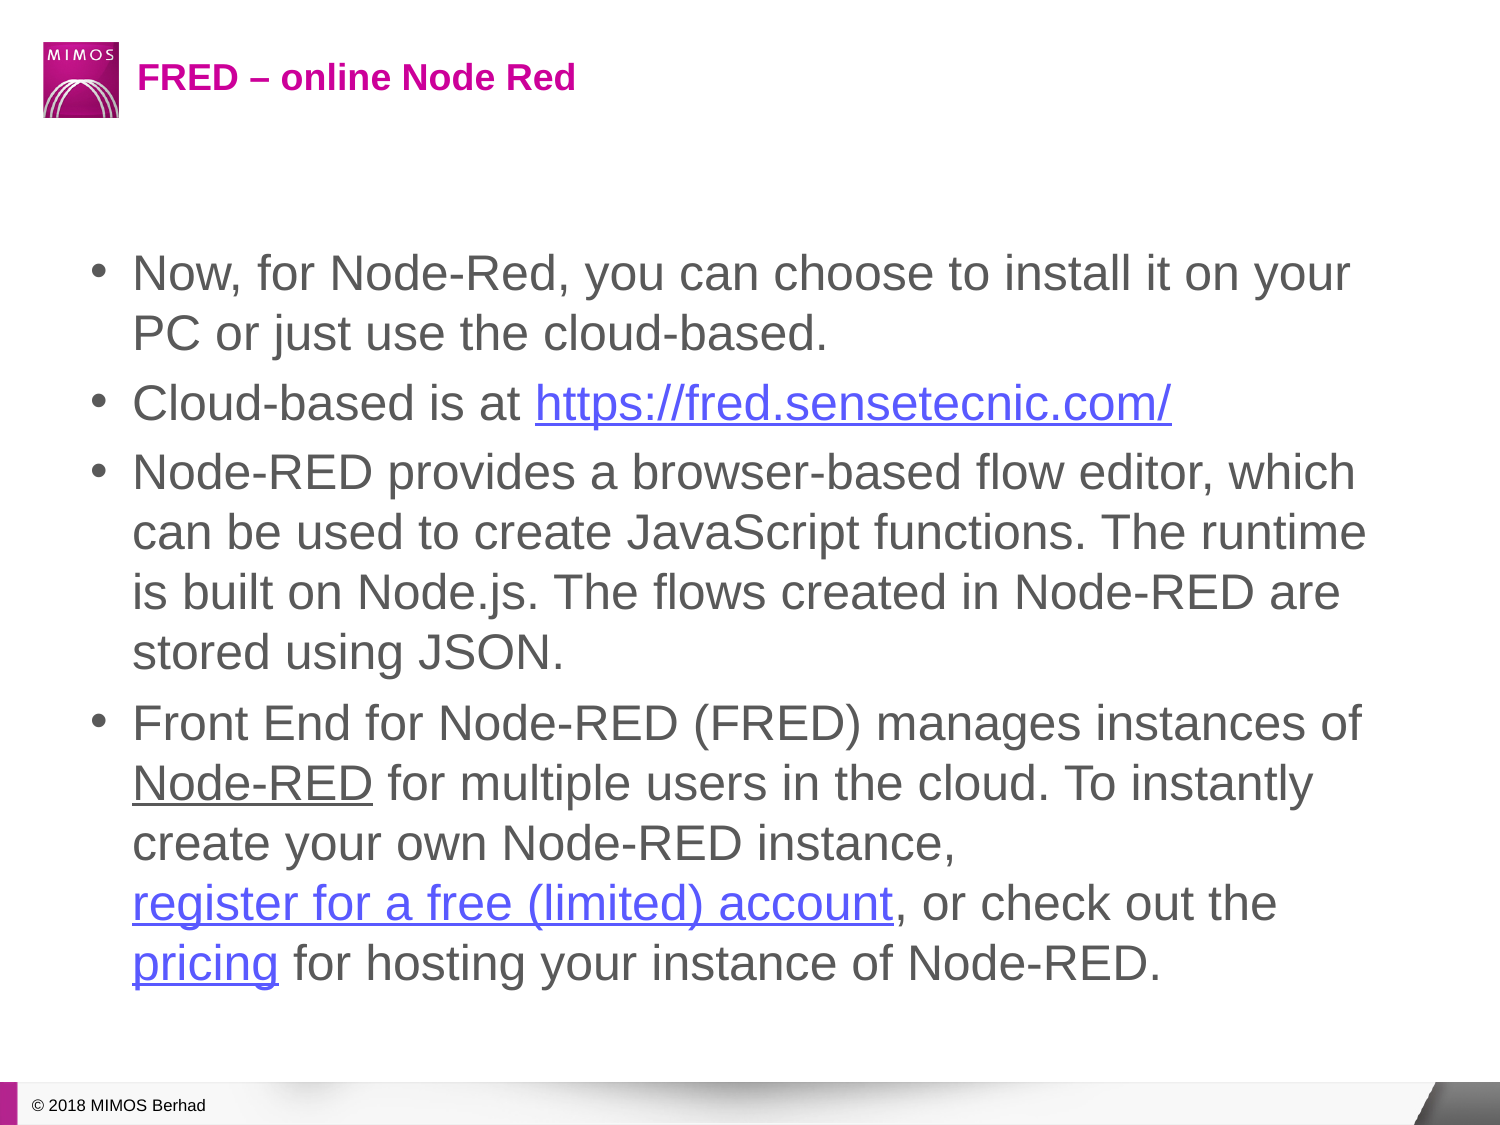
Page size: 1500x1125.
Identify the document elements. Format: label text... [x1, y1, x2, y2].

list Now, for Node-Red, you can choose to install it on your PC or just use the cloud-based. Cloud-based is at https://fred.sensetecnic.com/ Node-RED provides a browser-based flow editor, which can be used to create JavaScript functions. The runtime is built on Node.js. The flows created in Node-RED are stored using JSON. Front End for Node-RED (FRED) manages instances of Node-RED for multiple users in the cloud. To instantly create your own Node-RED instance, register for a free (limited) account, or check out the pricing for hosting your instance of Node-RED. [75, 232, 1425, 1005]
title FRED – online Node Red [122, 45, 1375, 106]
footer © 2018 MIMOS Berhad [16, 1084, 452, 1125]
picture [43, 42, 119, 118]
picture [0, 1082, 1500, 1125]
